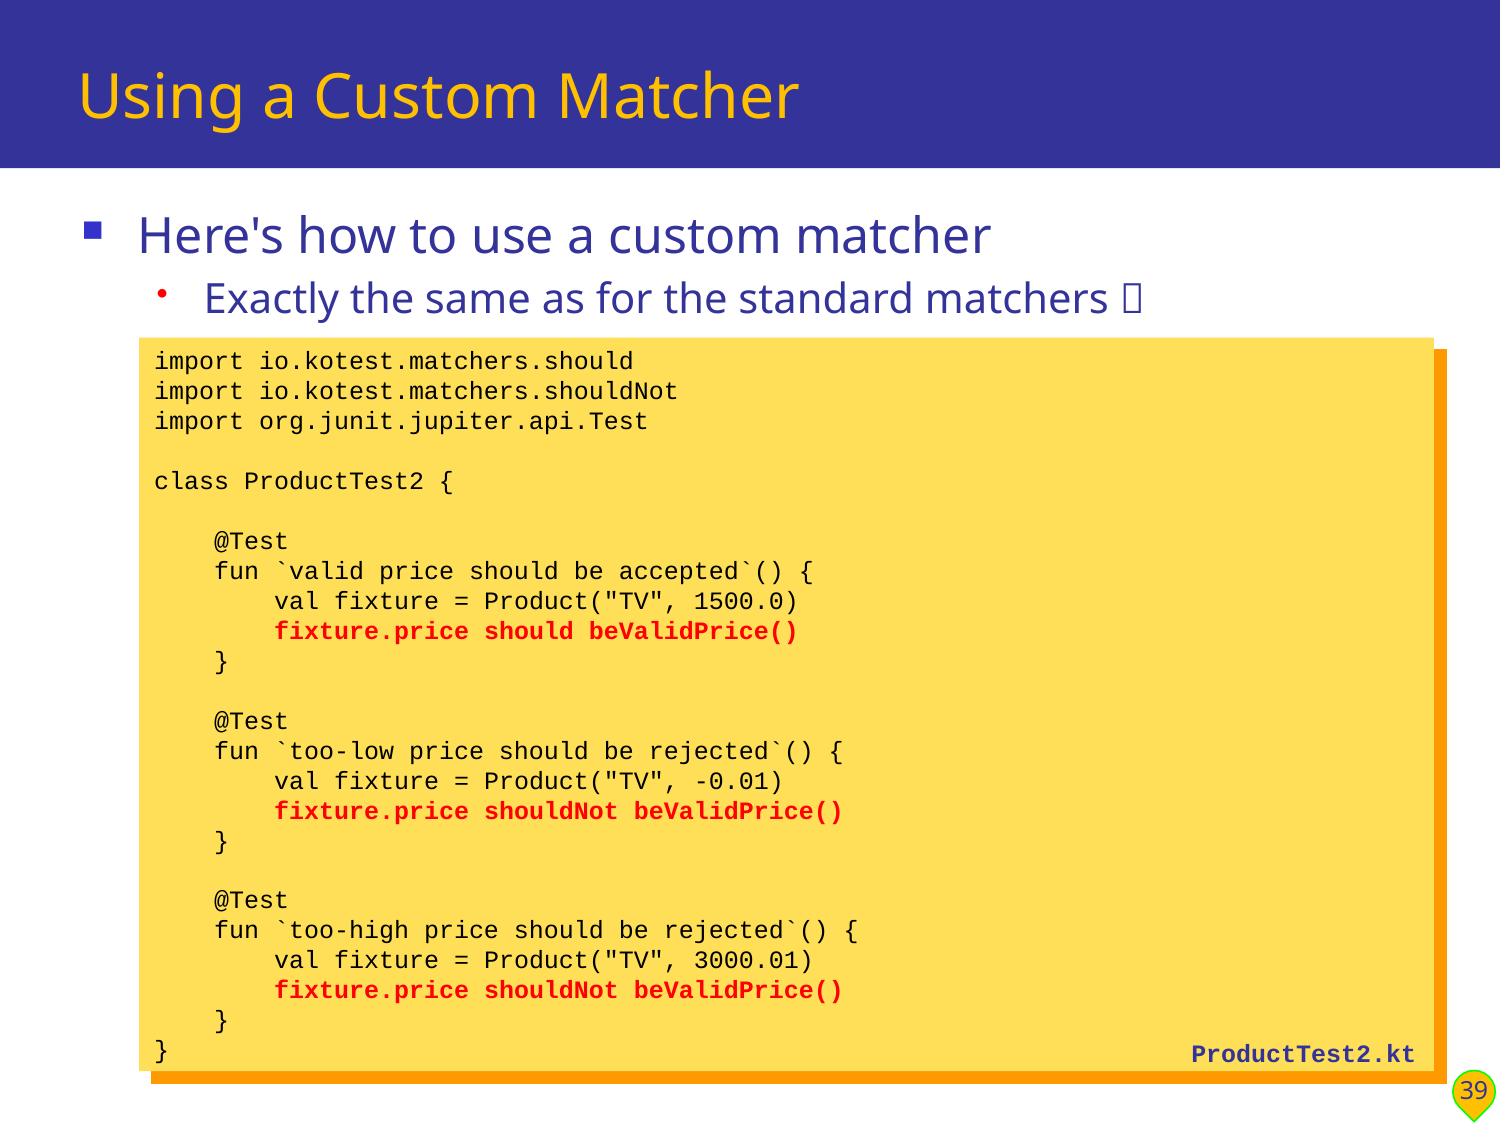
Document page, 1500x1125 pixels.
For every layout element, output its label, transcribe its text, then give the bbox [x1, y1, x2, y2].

text_box import io.kotest.matchers.should import io.kotest.matchers.shouldNot import org.junit.jupiter.api.Test class ProductTest2 { @Test fun `valid price should be accepted`() { val fixture = Product("TV", 1500.0) fixture.price should beValidPrice() } @Test fun `too-low price should be rejected`() { val fixture = Product("TV", -0.01) fixture.price shouldNot beValidPrice() } @Test fun `too-high price should be rejected`() { val fixture = Product("TV", 3000.01) fixture.price shouldNot beValidPrice() } } [139, 337, 1434, 1072]
text_box ProductTest2.kt [1176, 1030, 1431, 1075]
footer 39 [1431, 1040, 1500, 1117]
list Here's how to use a custom matcher Exactly the same as for the standard matchers  [66, 196, 1460, 1007]
title Using a Custom Matcher [61, 24, 1465, 139]
